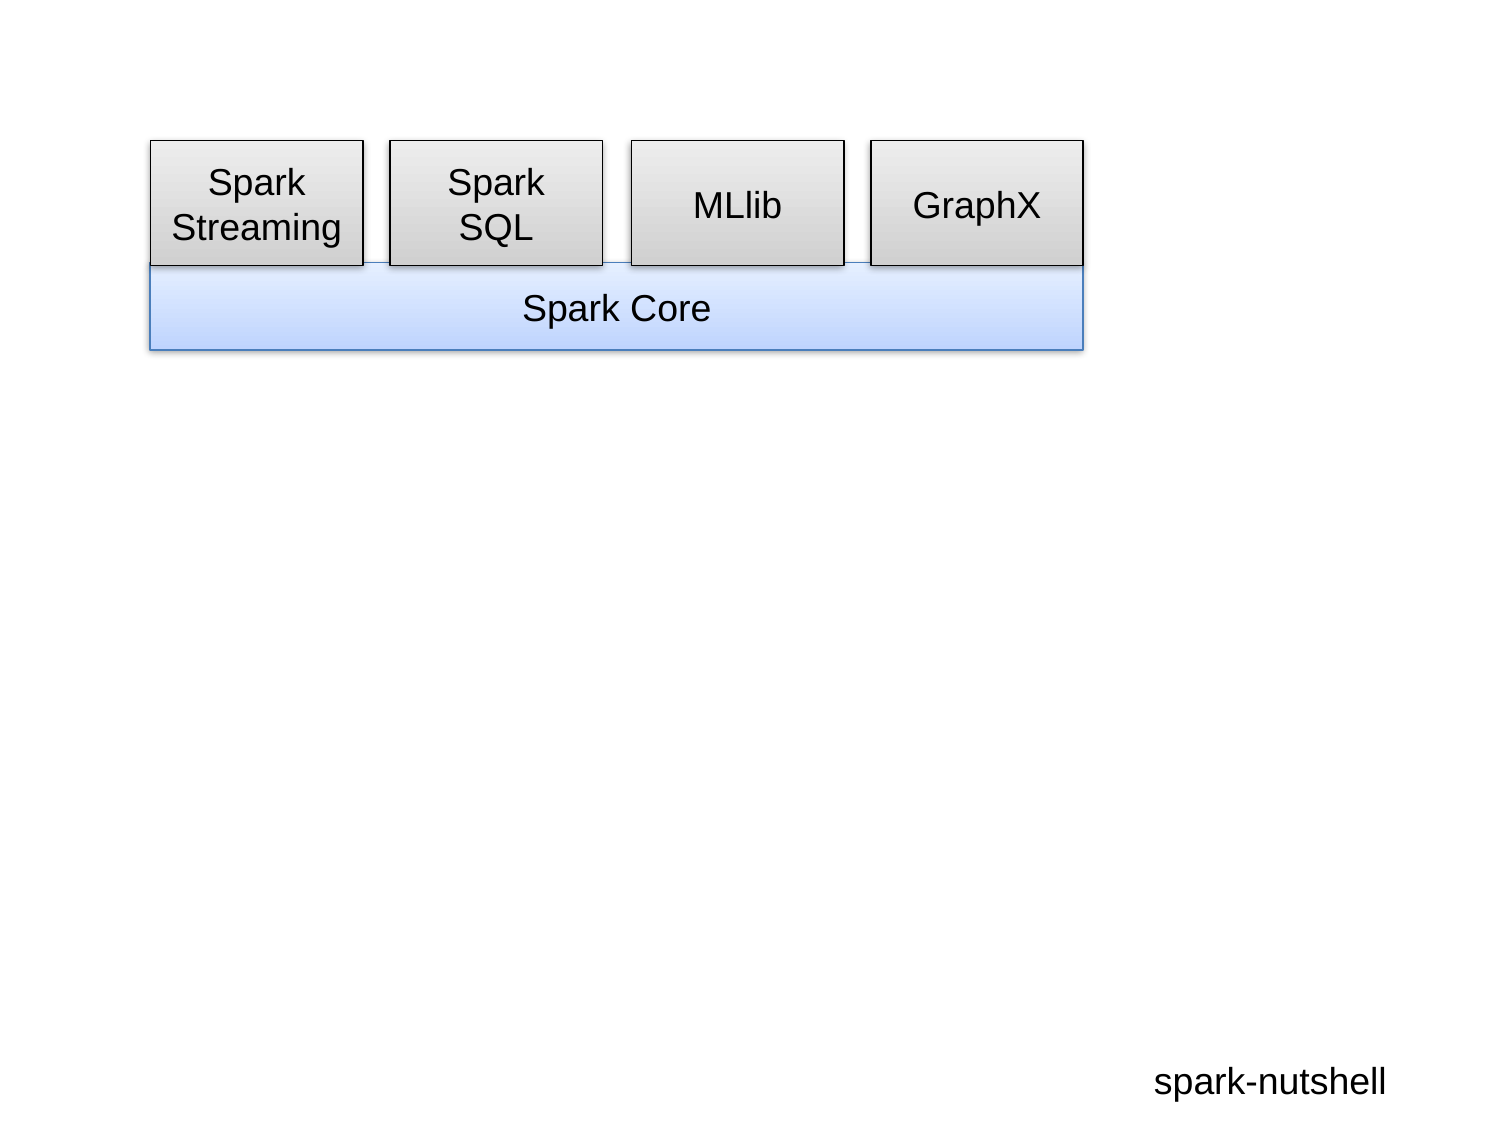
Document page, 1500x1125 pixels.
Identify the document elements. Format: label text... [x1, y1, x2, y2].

text_box Spark Core [149, 262, 1084, 351]
text_box Spark SQL [389, 140, 603, 266]
text_box GraphX [870, 140, 1084, 266]
text_box MLlib [631, 140, 845, 266]
text_box Spark Streaming [150, 140, 364, 266]
text_box spark-nutshell [1139, 1049, 1402, 1110]
